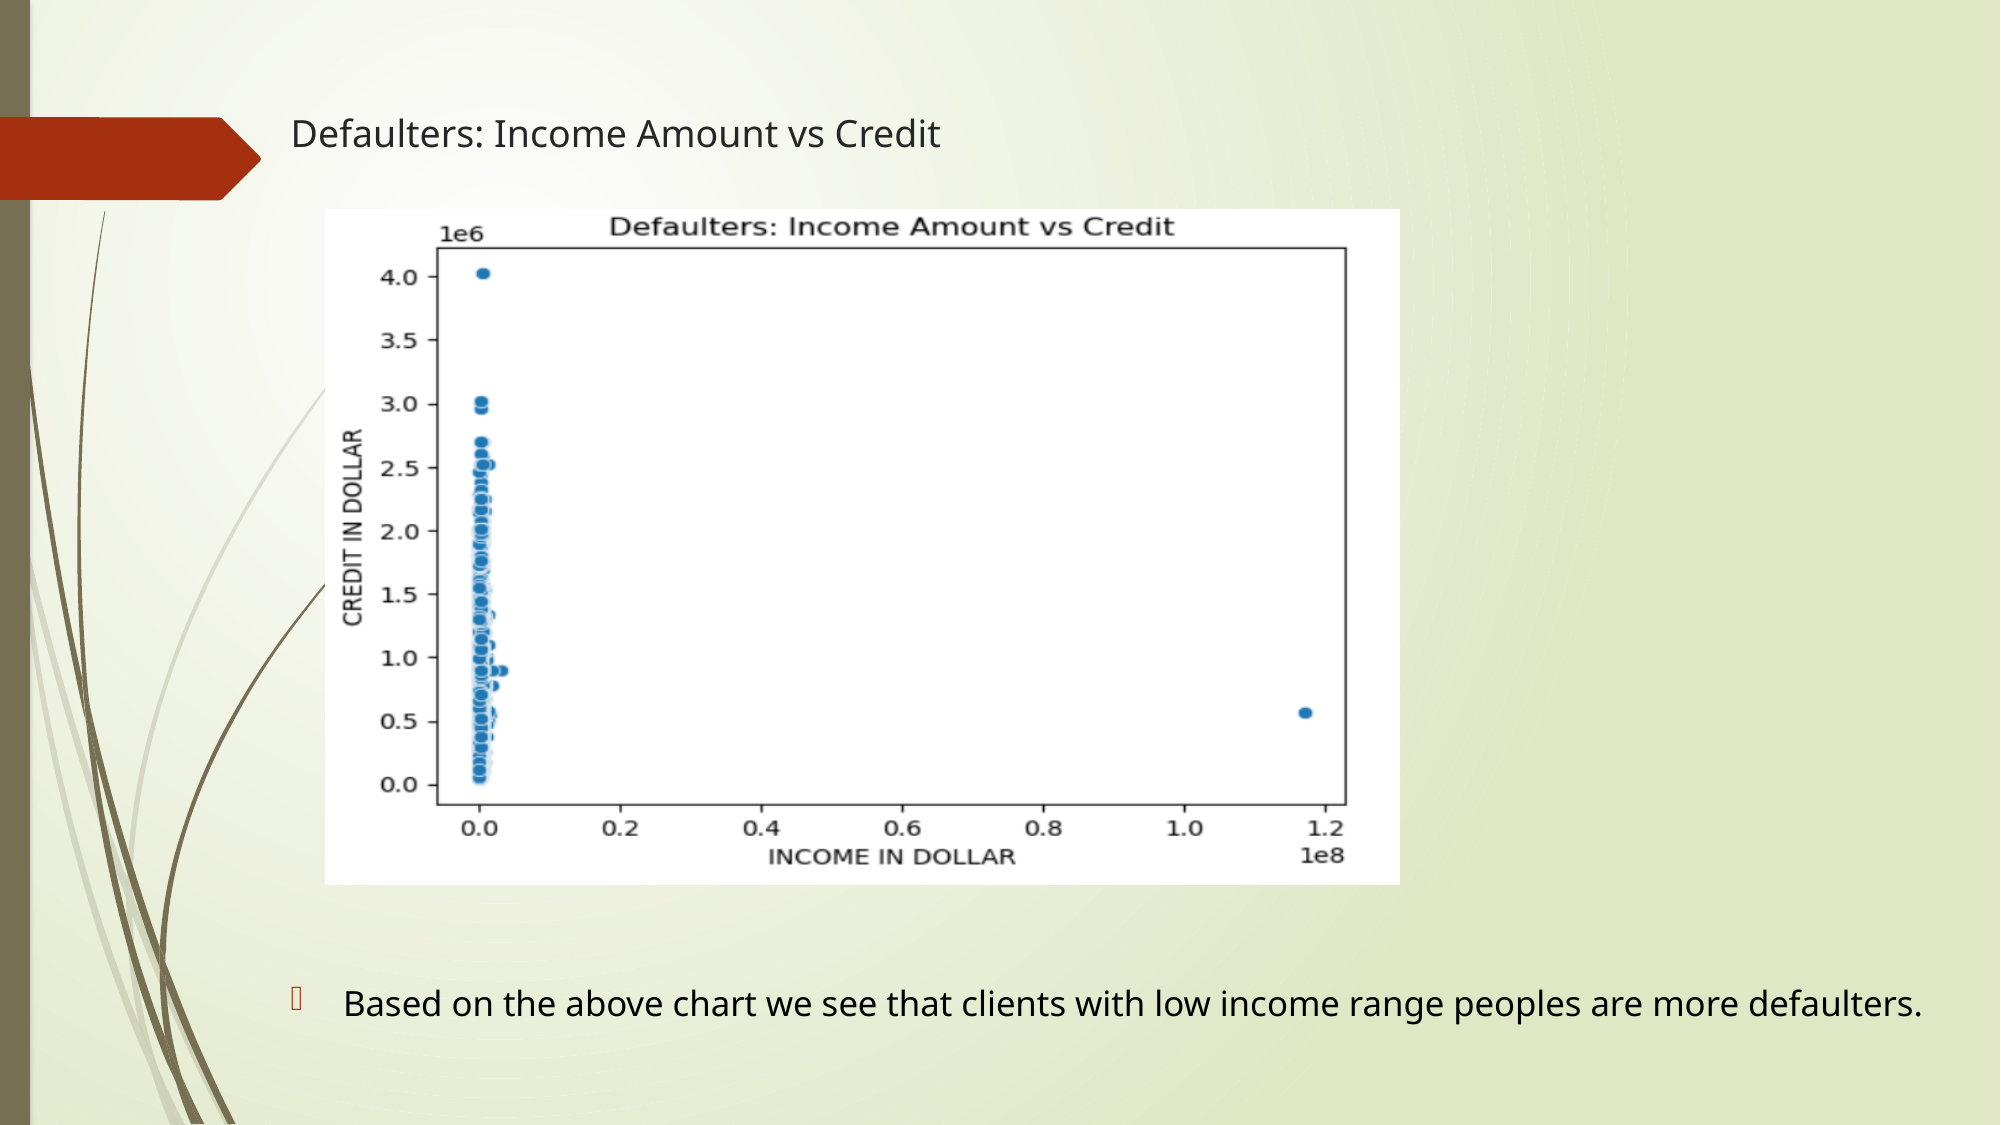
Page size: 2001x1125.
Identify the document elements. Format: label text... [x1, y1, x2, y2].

list Based on the above chart we see that clients with low income range peoples are more defaulters. [275, 974, 1972, 1072]
picture [325, 209, 1401, 885]
title Defaulters: Income Amount vs Credit [275, 102, 1888, 216]
